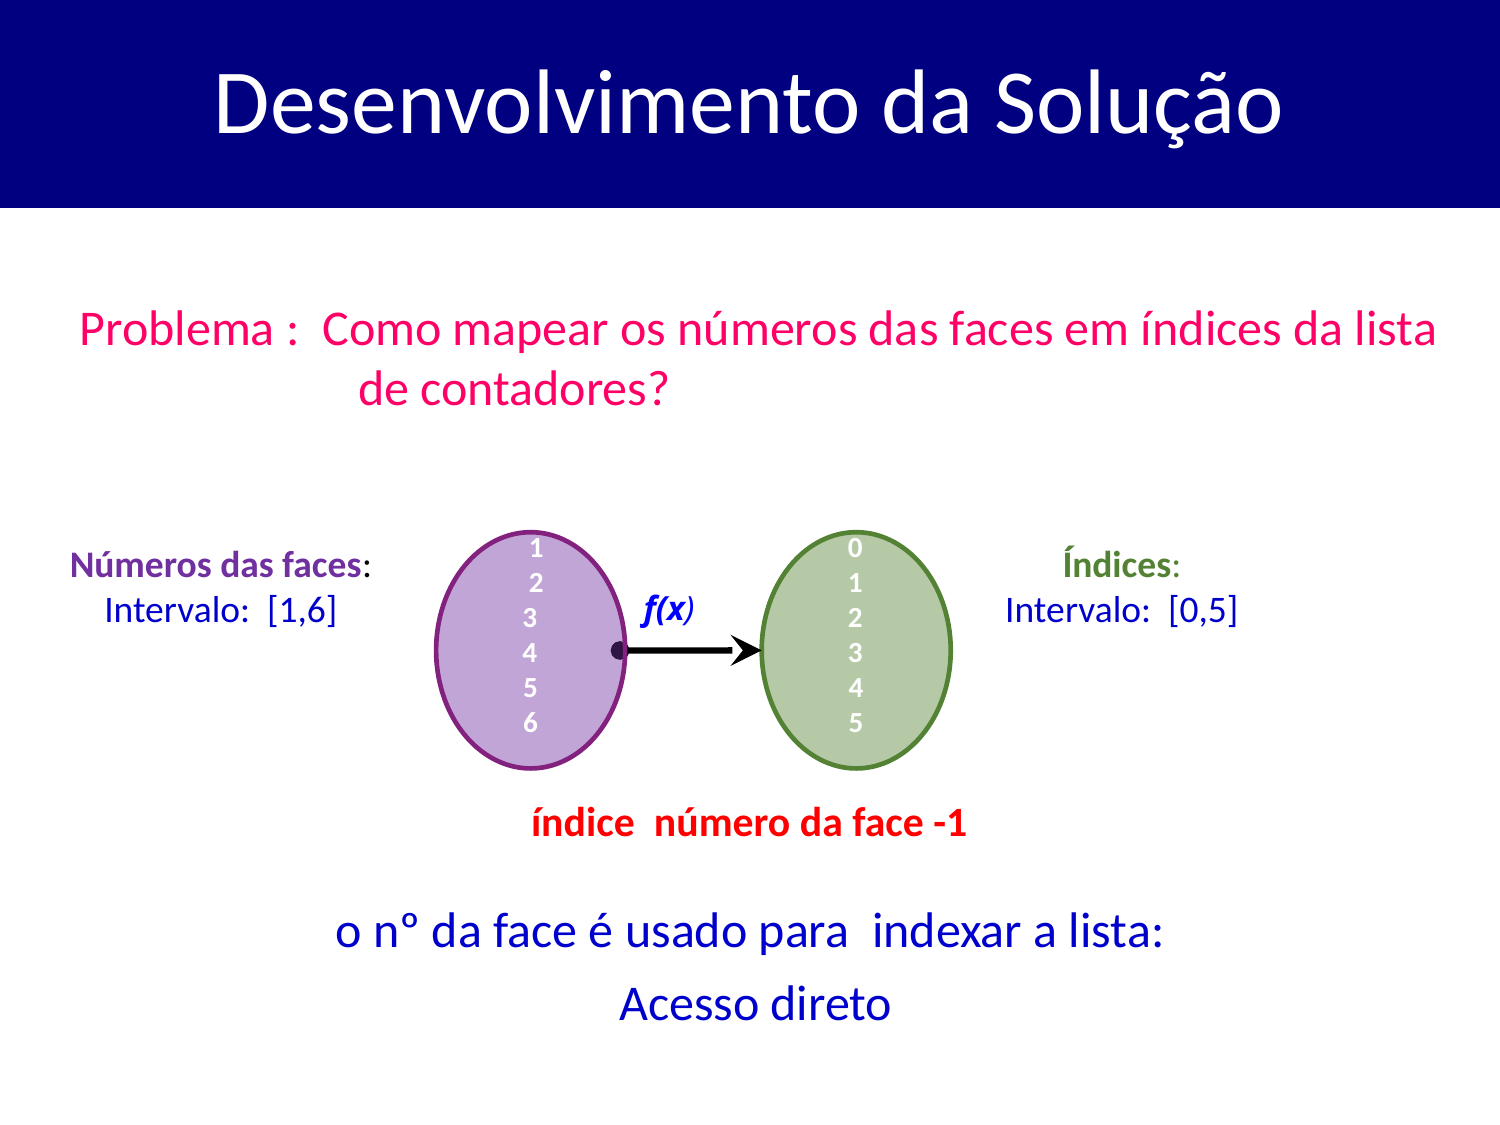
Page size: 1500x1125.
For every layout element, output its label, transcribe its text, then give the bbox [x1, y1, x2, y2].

title Desenvolvimento da Solução [0, 0, 1500, 208]
text_box f(x) [620, 579, 739, 635]
text_box Números das faces: Intervalo: [1,6] [54, 532, 387, 682]
text_box 0 1 2 3 4 5 [760, 531, 952, 770]
text_box Índices: Intervalo: [0,5] [990, 532, 1254, 682]
text_box 1 2 3 4 5 6 [435, 531, 627, 770]
text_box o nº da face é usado para indexar a lista: Acesso direto [112, 893, 1400, 1036]
text_box índice número da face -1 [478, 786, 999, 852]
text_box Problema : Como mapear os números das faces em índices da lista de contadores? [64, 243, 1459, 468]
